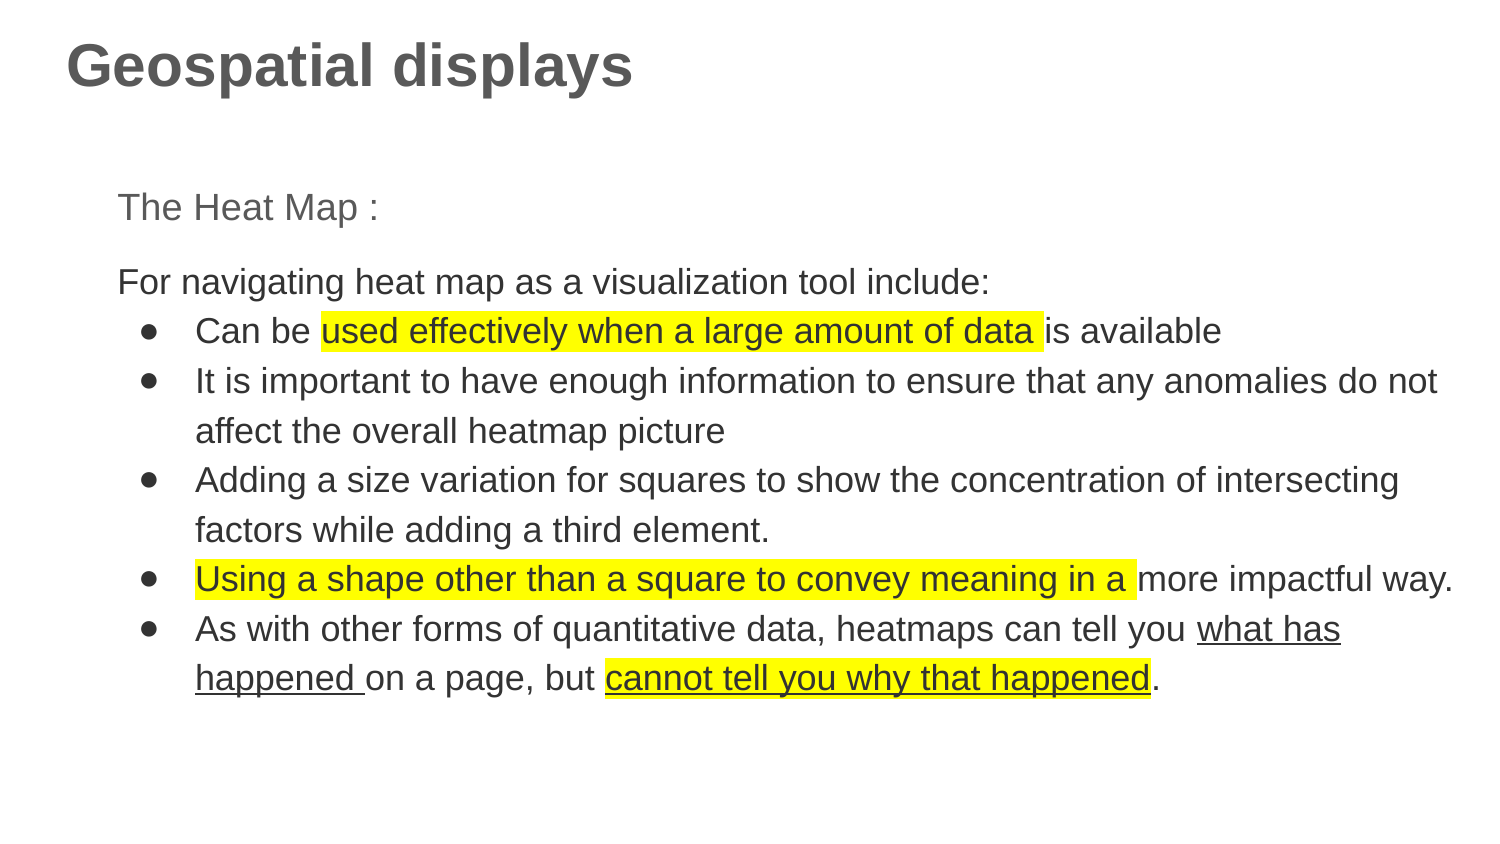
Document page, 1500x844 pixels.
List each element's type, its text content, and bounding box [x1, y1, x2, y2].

title Geospatial displays [51, 0, 1449, 94]
list The Heat Map : For navigating heat map as a visualization tool include: Can be used effectively when a large amount of data is available It is important to have enough information to ensure that any anomalies do not affect the overall heatmap picture Adding a size variation for squares to show the concentration of intersecting factors while adding a third element. Using a shape other than a square to convey meaning in a more impactful way. As with other forms of quantitative data, heatmaps can tell you what has happened on a page, but cannot tell you why that happened. [102, 160, 1500, 722]
